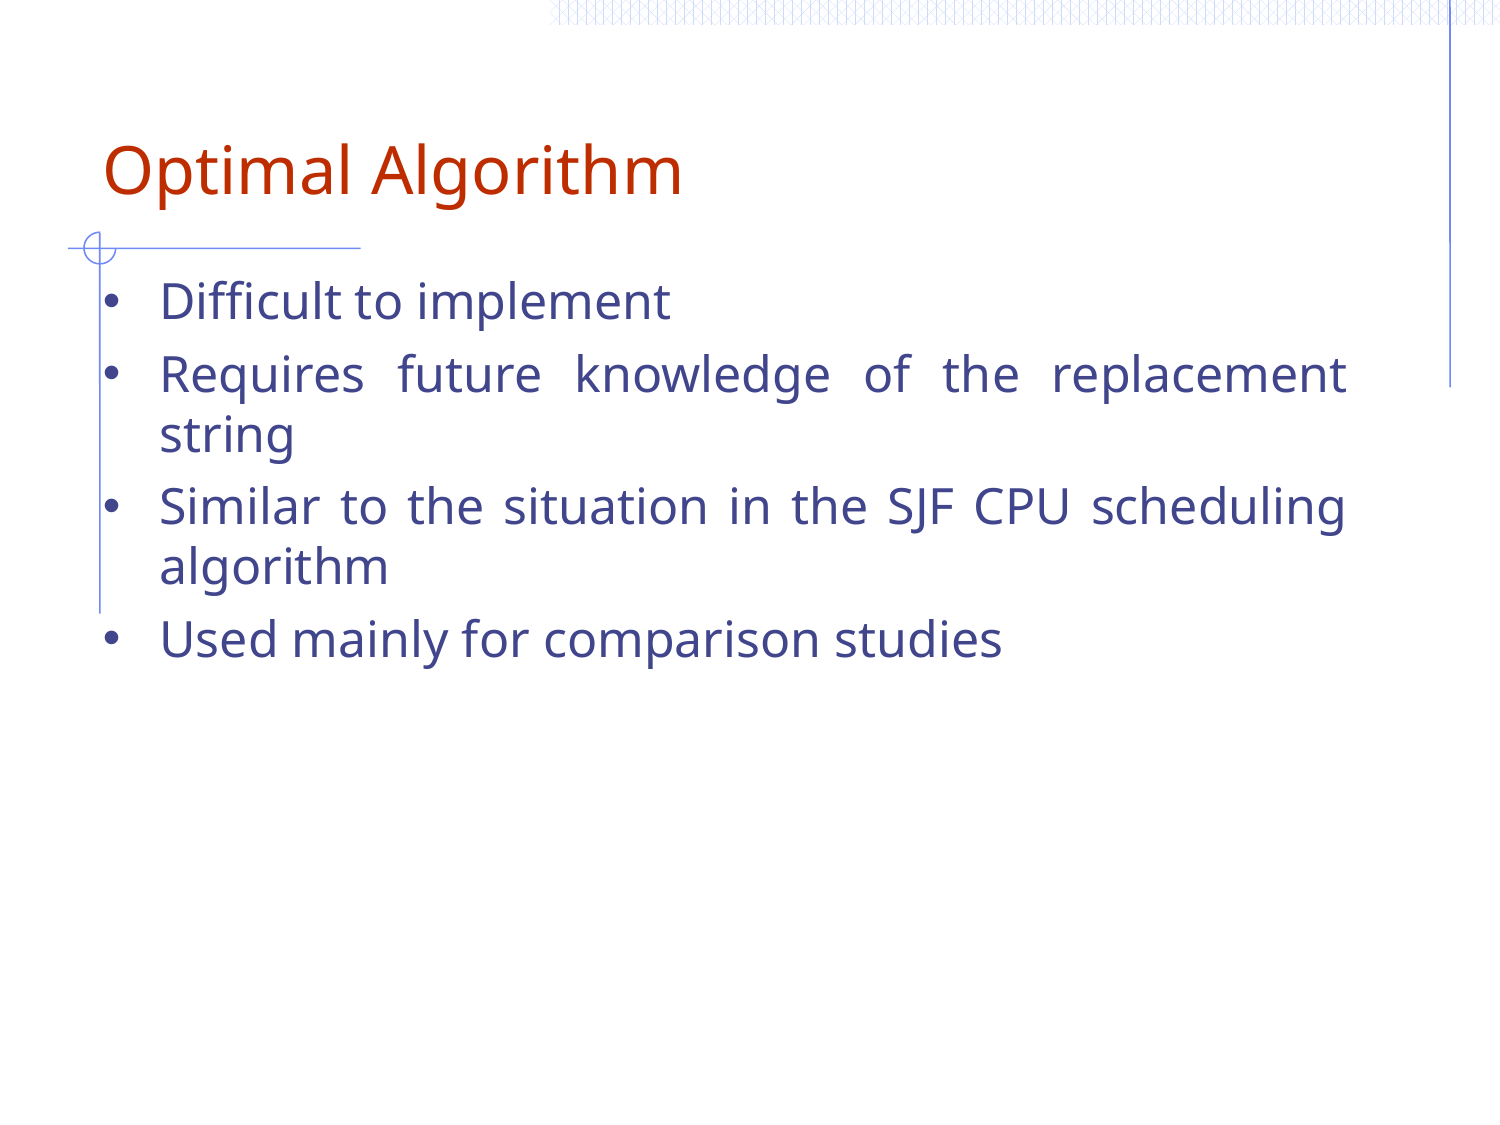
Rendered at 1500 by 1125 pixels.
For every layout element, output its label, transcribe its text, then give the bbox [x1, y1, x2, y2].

text_box Difficult to implement Requires future knowledge of the replacement string Similar to the situation in the SJF CPU scheduling algorithm Used mainly for comparison studies [88, 262, 1364, 748]
title Optimal Algorithm [87, 75, 1500, 216]
